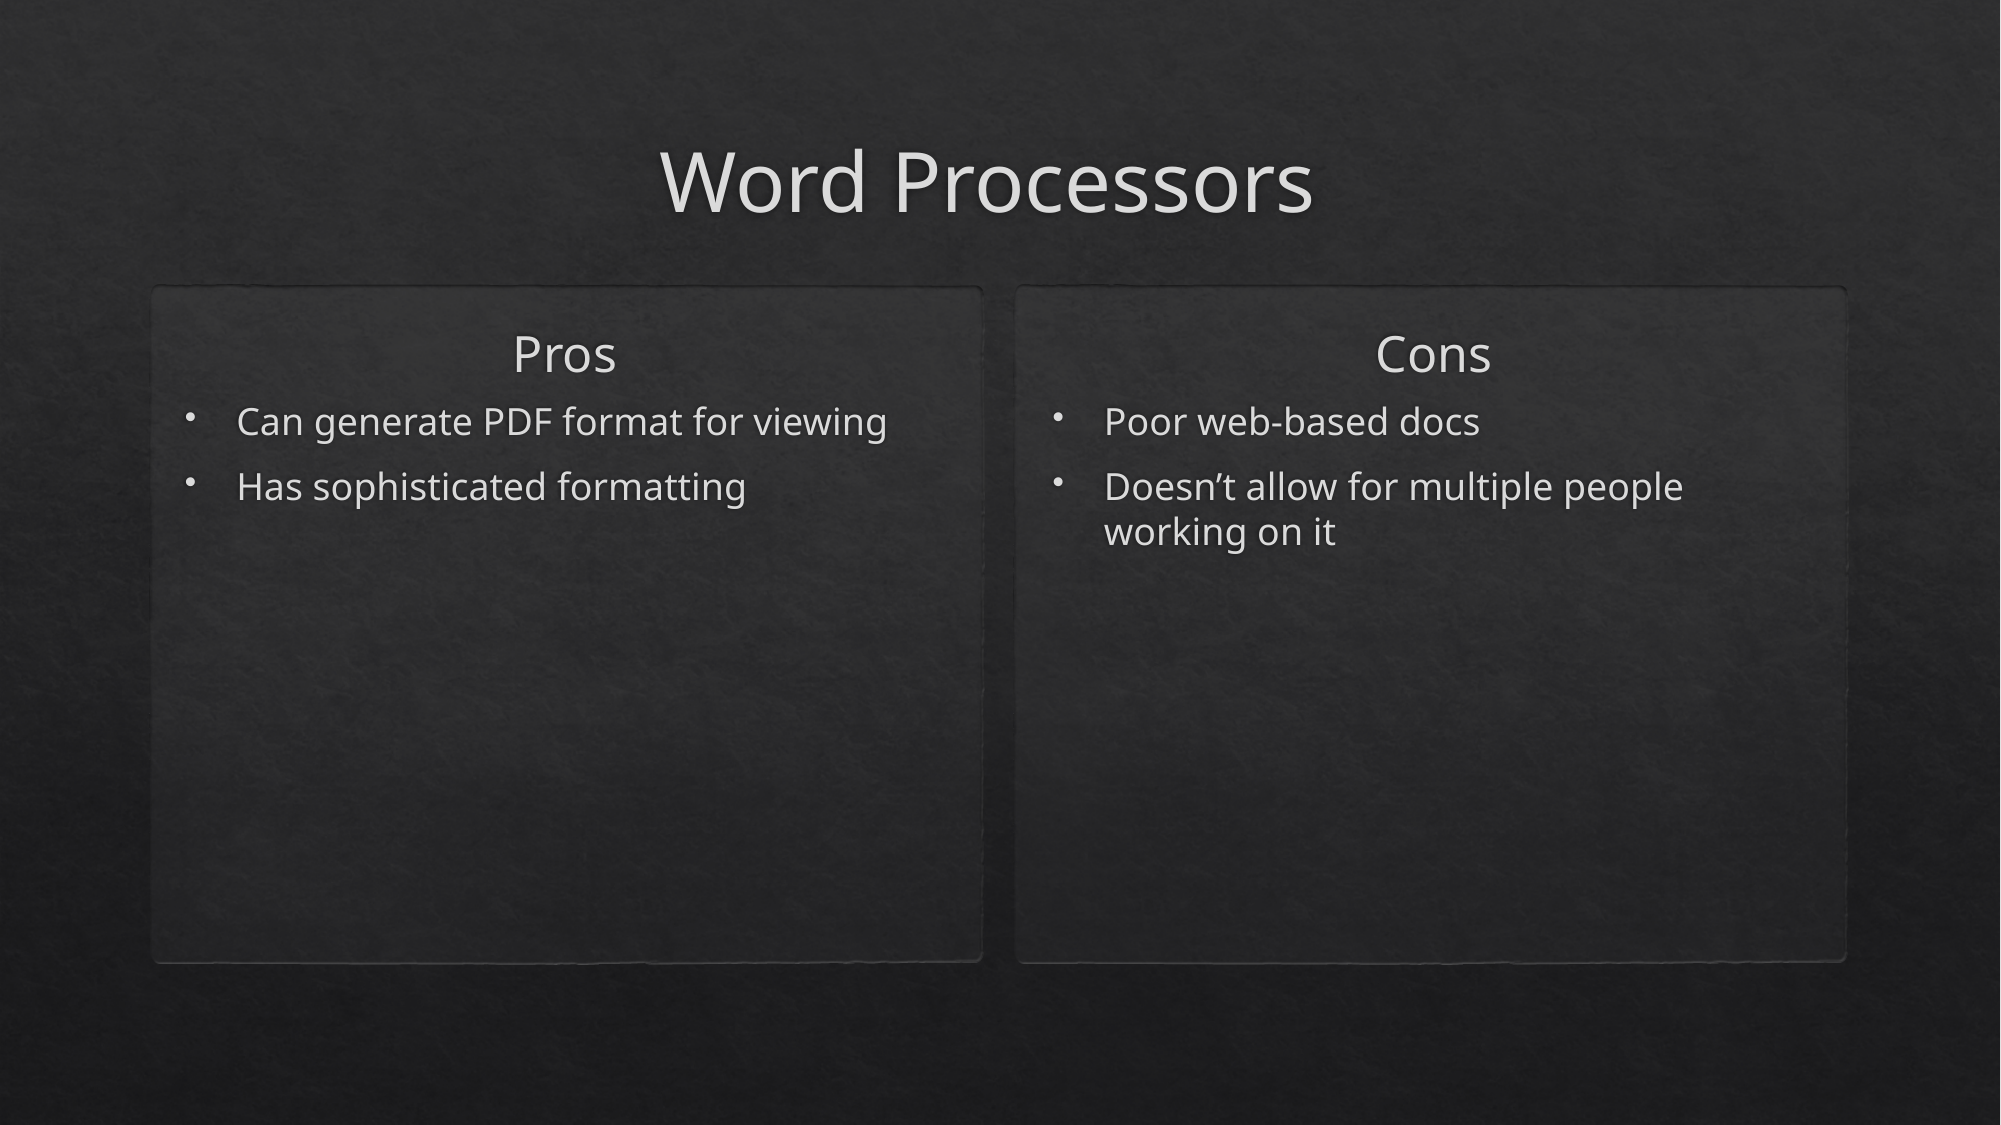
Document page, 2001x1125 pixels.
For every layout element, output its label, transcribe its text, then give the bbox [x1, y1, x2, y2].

title Word Processors [149, 99, 1849, 260]
picture [1013, 284, 1849, 965]
list Poor web-based docs Doesn’t allow for multiple people working on it [1032, 390, 1836, 950]
list Can generate PDF format for viewing Has sophisticated formatting [165, 390, 965, 950]
list Cons [1032, 301, 1836, 388]
picture [149, 284, 985, 965]
list Pros [165, 301, 965, 387]
